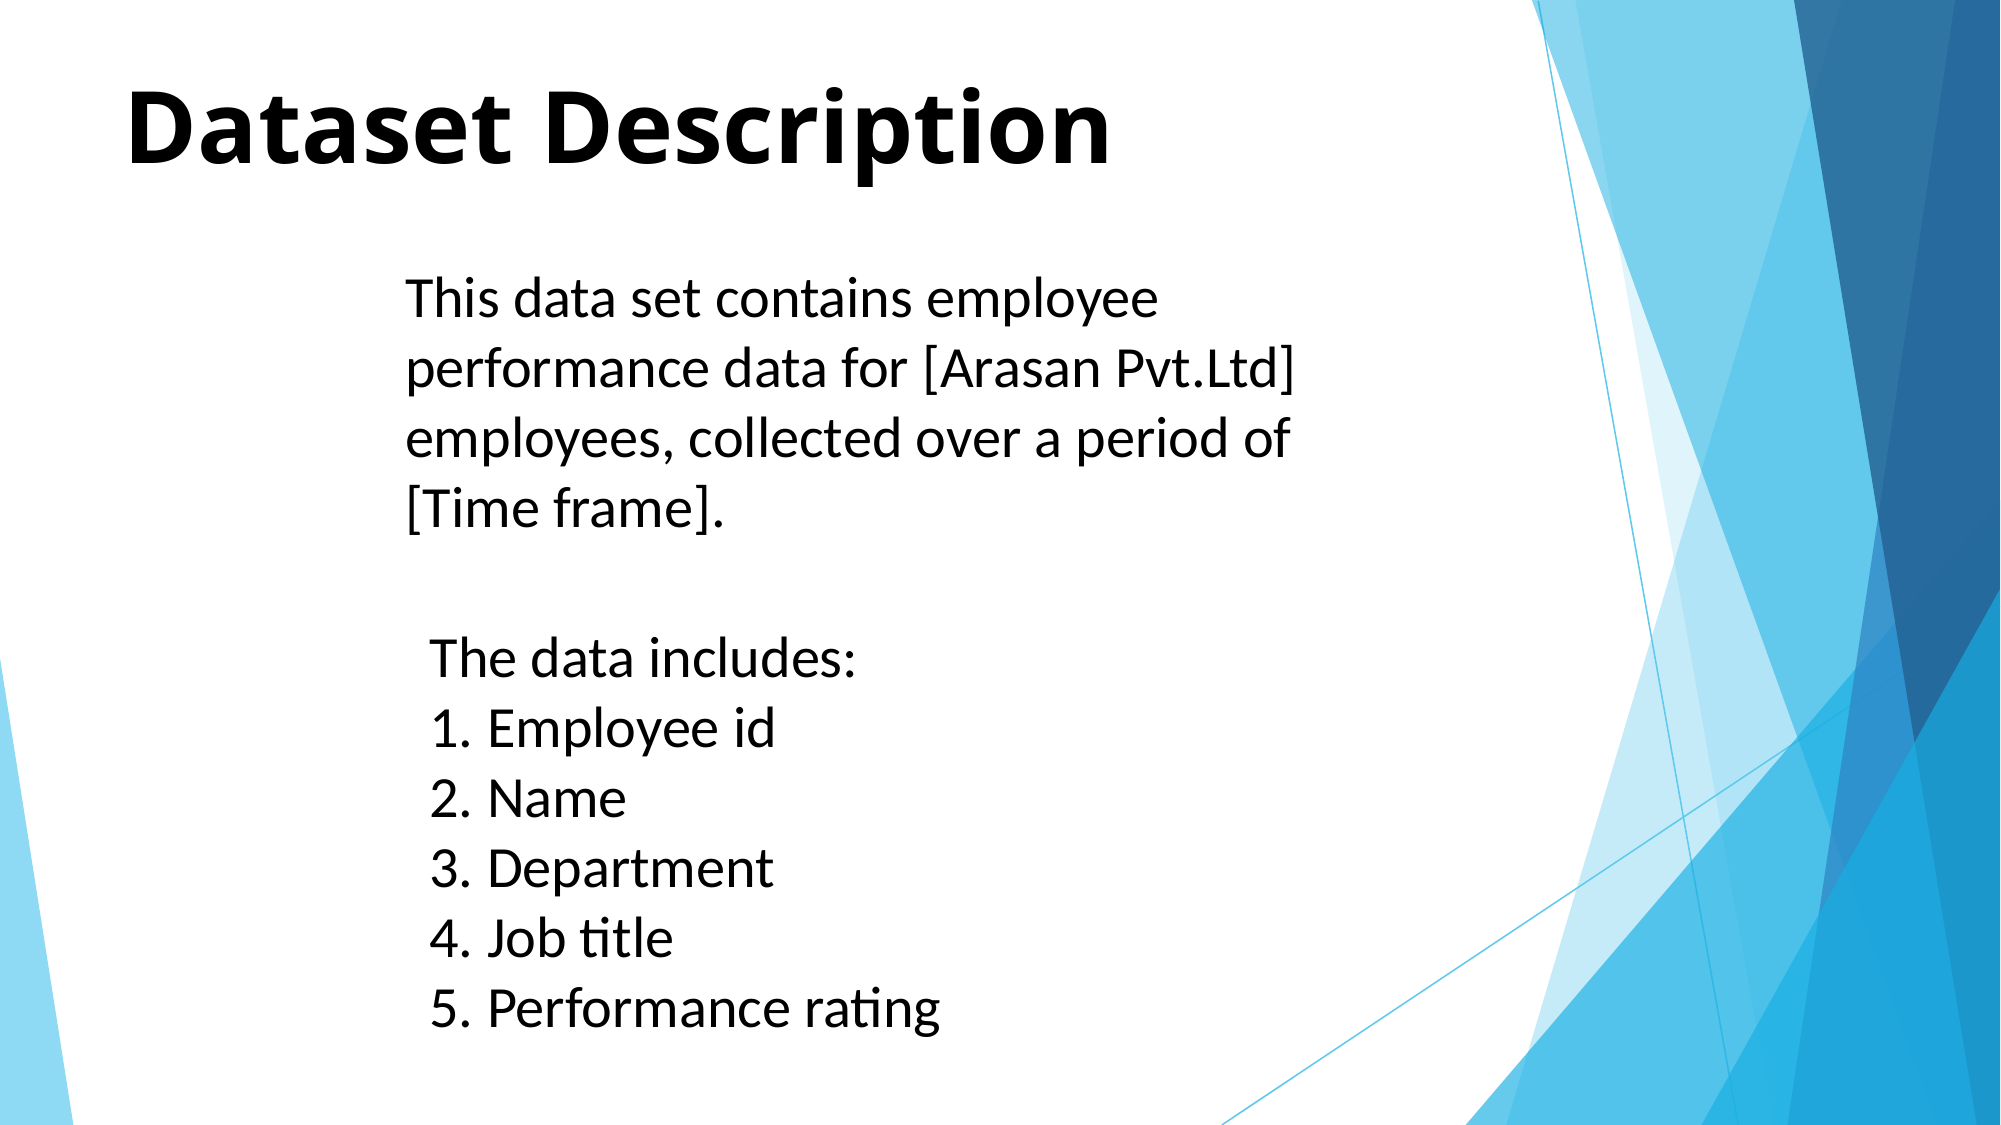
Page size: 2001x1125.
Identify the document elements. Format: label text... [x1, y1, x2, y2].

title Dataset Description [123, 63, 1877, 182]
text_box This data set contains employee performance data for [Arasan Pvt.Ltd] employees, collected over a period of [Time frame]. [390, 251, 1366, 547]
text_box The data includes: 1. Employee id 2. Name 3. Department 4. Job title 5. Performance rating [414, 611, 1091, 1117]
